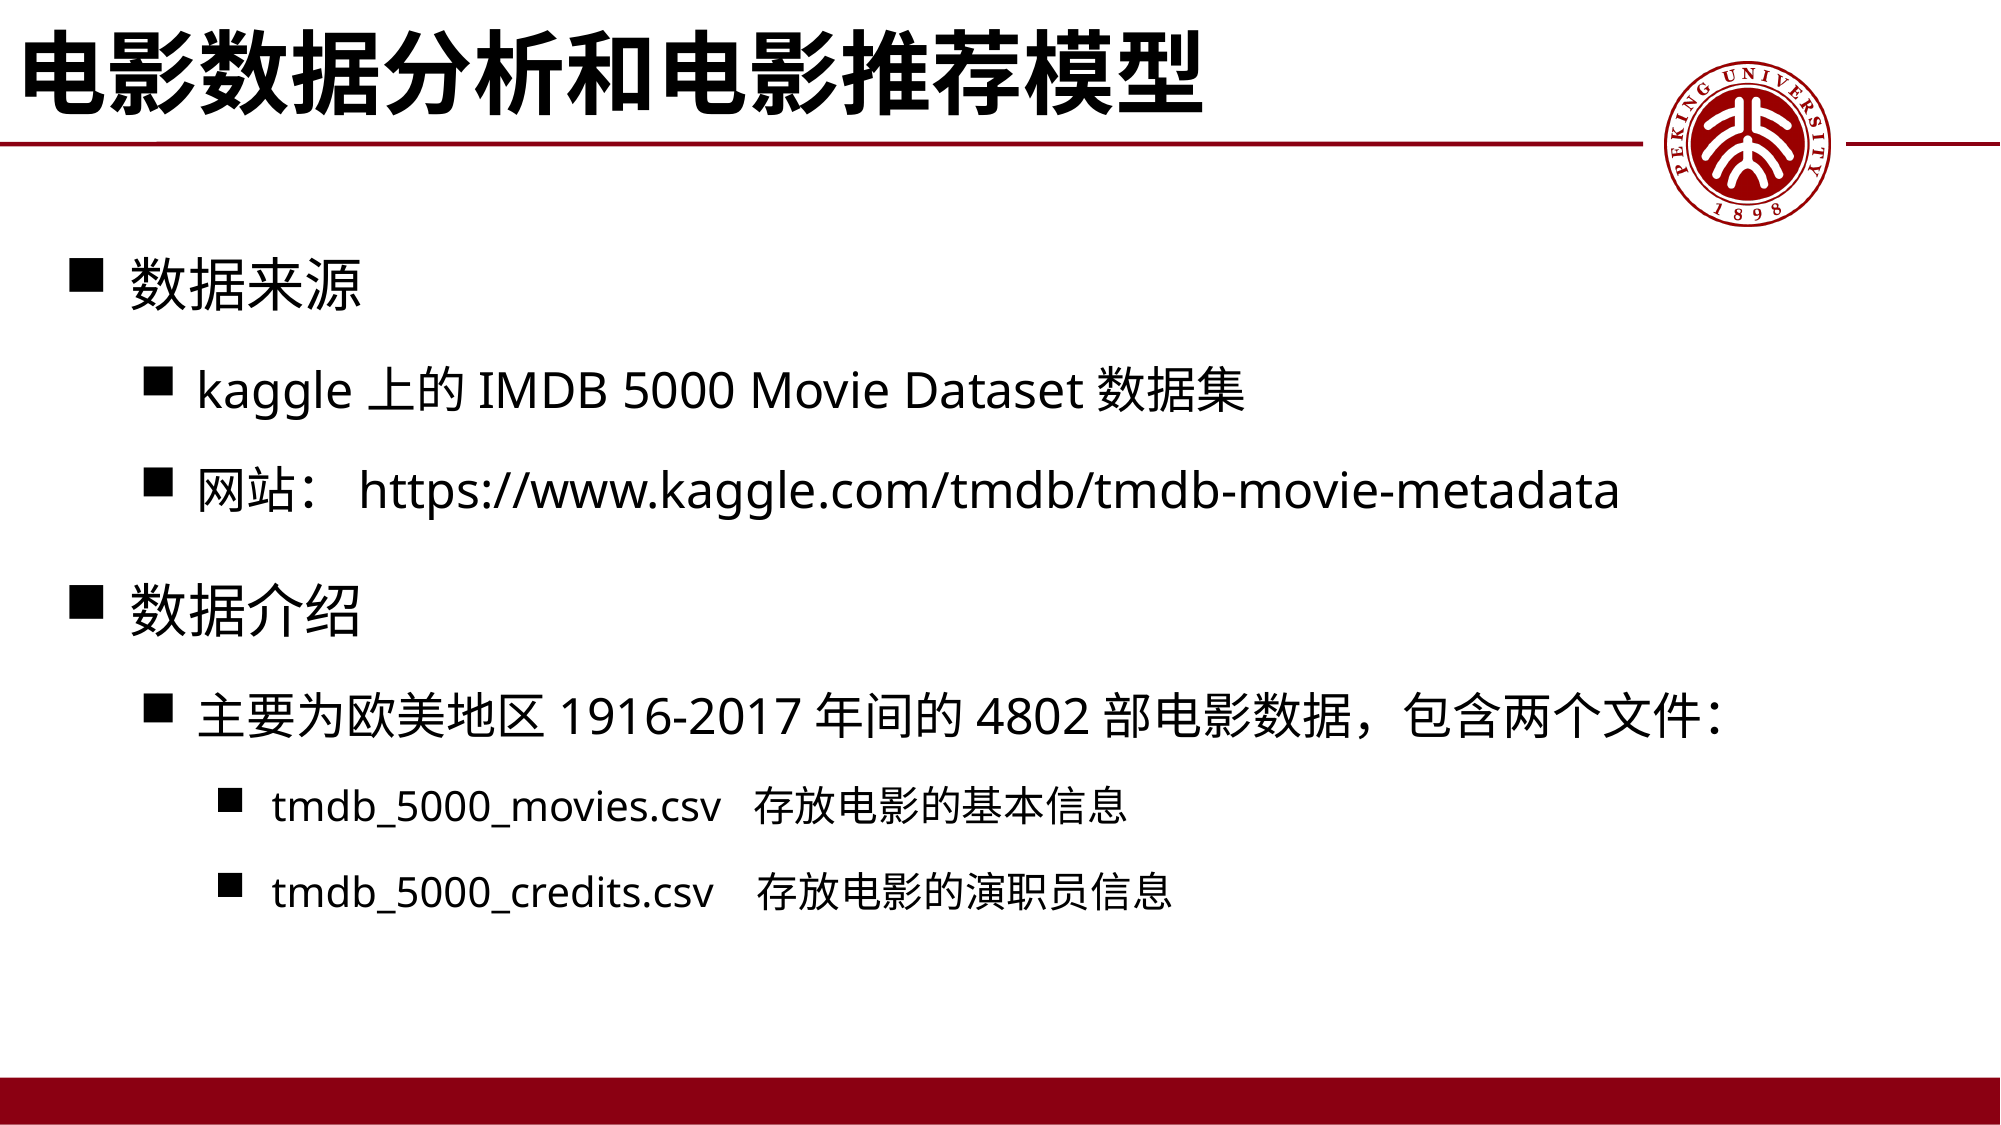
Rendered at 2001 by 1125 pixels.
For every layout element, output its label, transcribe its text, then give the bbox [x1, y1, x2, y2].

title 电影数据分析和电影推荐模型 [0, 5, 1703, 150]
list 数据来源 kaggle上的IMDB 5000 Movie Dataset数据集 网站：https://www.kaggle.com/tmdb/tmdb-movie-metadata 数据介绍 主要为欧美地区1916-2017年间的4802部电影数据，包含两个文件： tmdb_5000_movies.csv 存放电影的基本信息 tmdb_5000_credits.csv 存放电影的演职员信息 [49, 205, 1775, 1045]
picture [1664, 61, 1831, 227]
